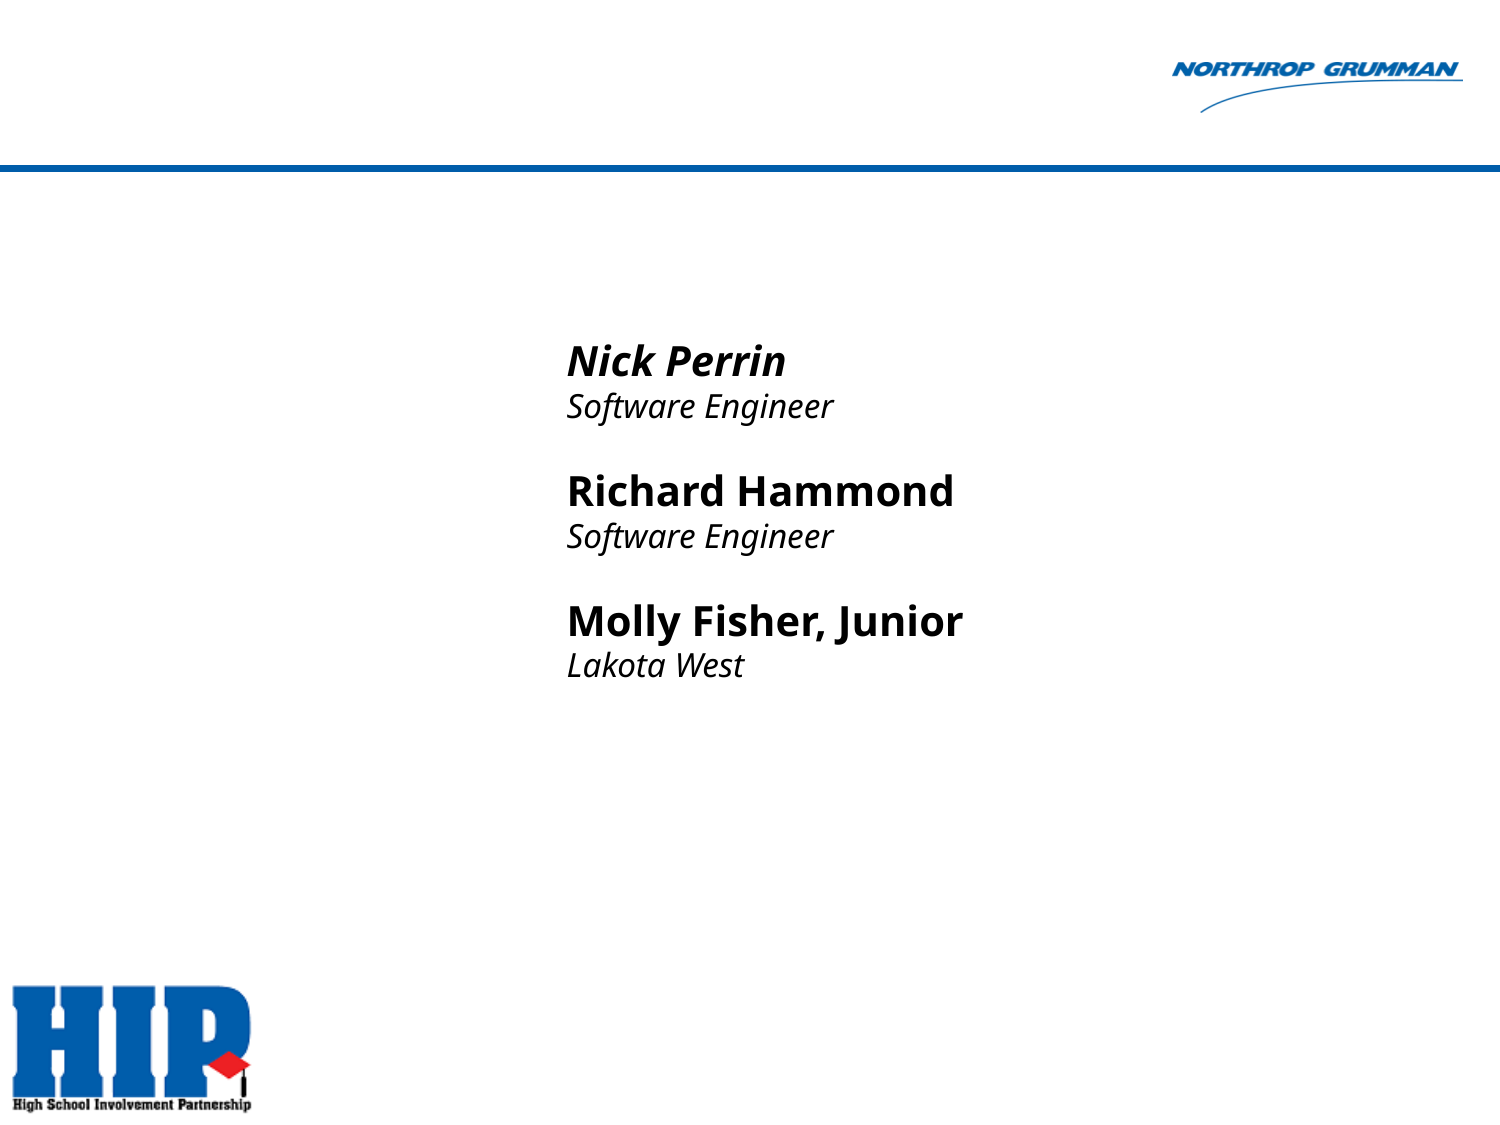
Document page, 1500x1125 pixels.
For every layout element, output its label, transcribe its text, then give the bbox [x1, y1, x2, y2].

text_box Nick Perrin Software Engineer Richard Hammond Software Engineer Molly Fisher, Junior Lakota West [551, 327, 1202, 696]
picture [1172, 62, 1463, 113]
picture [5, 981, 256, 1118]
